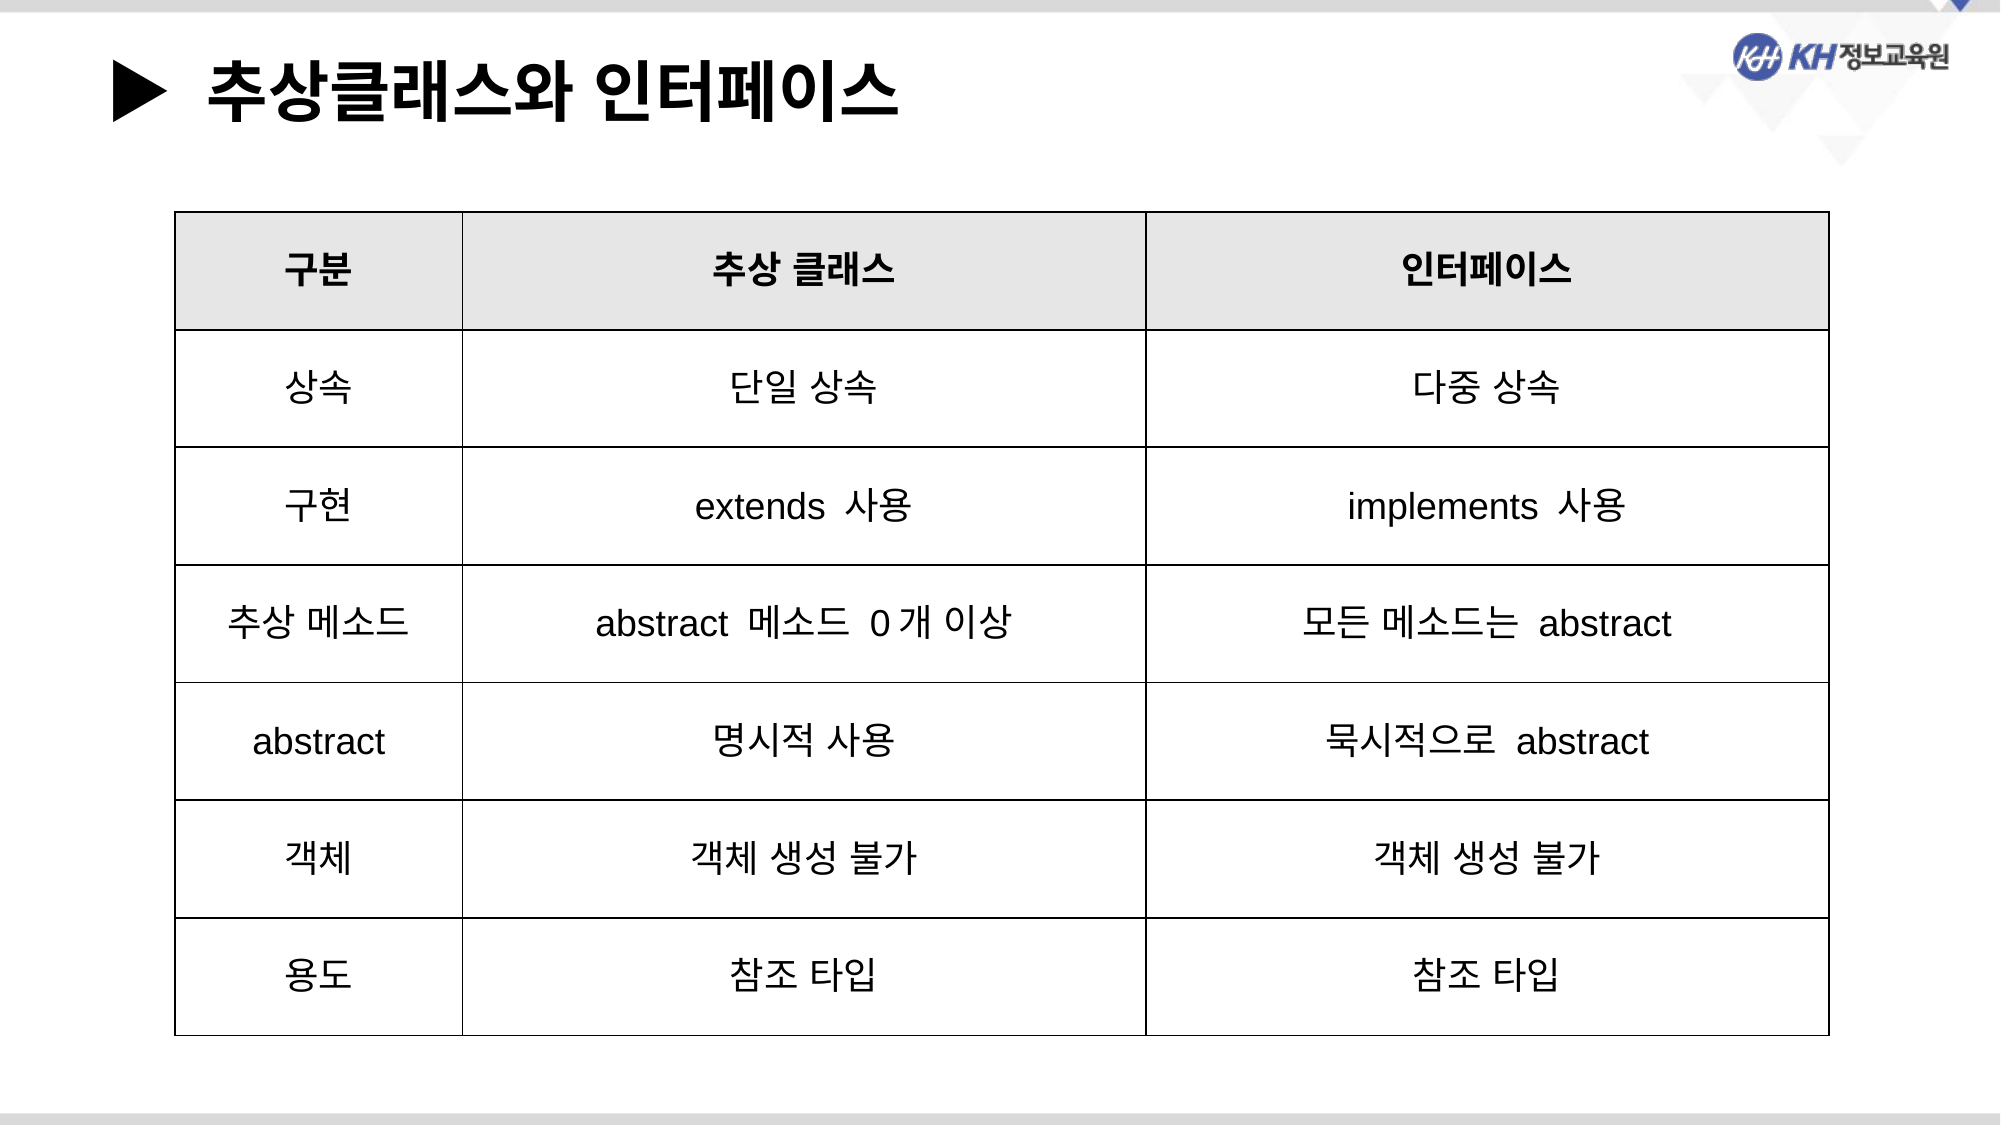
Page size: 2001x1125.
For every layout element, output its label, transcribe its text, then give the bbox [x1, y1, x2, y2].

table_cell abstract [176, 683, 462, 799]
table_cell 모든 메소드는 abstract [1147, 566, 1828, 682]
table_cell 참조 타입 [463, 919, 1145, 1035]
table_cell abstract 메소드 0개 이상 [463, 566, 1145, 682]
table_header 추상 클래스 [463, 213, 1145, 329]
table_cell 객체 생성 불가 [463, 801, 1145, 917]
picture [0, 0, 2001, 1113]
table_cell implements 사용 [1147, 448, 1828, 564]
table_cell 상속 [176, 331, 462, 446]
table_cell 용도 [176, 919, 462, 1035]
table_header 인터페이스 [1147, 213, 1828, 329]
table_header 구분 [176, 213, 462, 329]
text_box ▶ 추상클래스와 인터페이스 [90, 42, 1980, 138]
table_cell 객체 [176, 801, 462, 917]
table_cell 명시적 사용 [463, 683, 1145, 799]
table_cell 객체 생성 불가 [1147, 801, 1828, 917]
table_cell 참조 타입 [1147, 919, 1828, 1035]
table_cell 구현 [176, 448, 462, 564]
table_cell 추상 메소드 [176, 566, 462, 682]
table_cell 다중 상속 [1147, 331, 1828, 446]
table_cell 묵시적으로 abstract [1147, 683, 1828, 799]
table_cell extends 사용 [463, 448, 1145, 564]
table_cell 단일 상속 [463, 331, 1145, 446]
